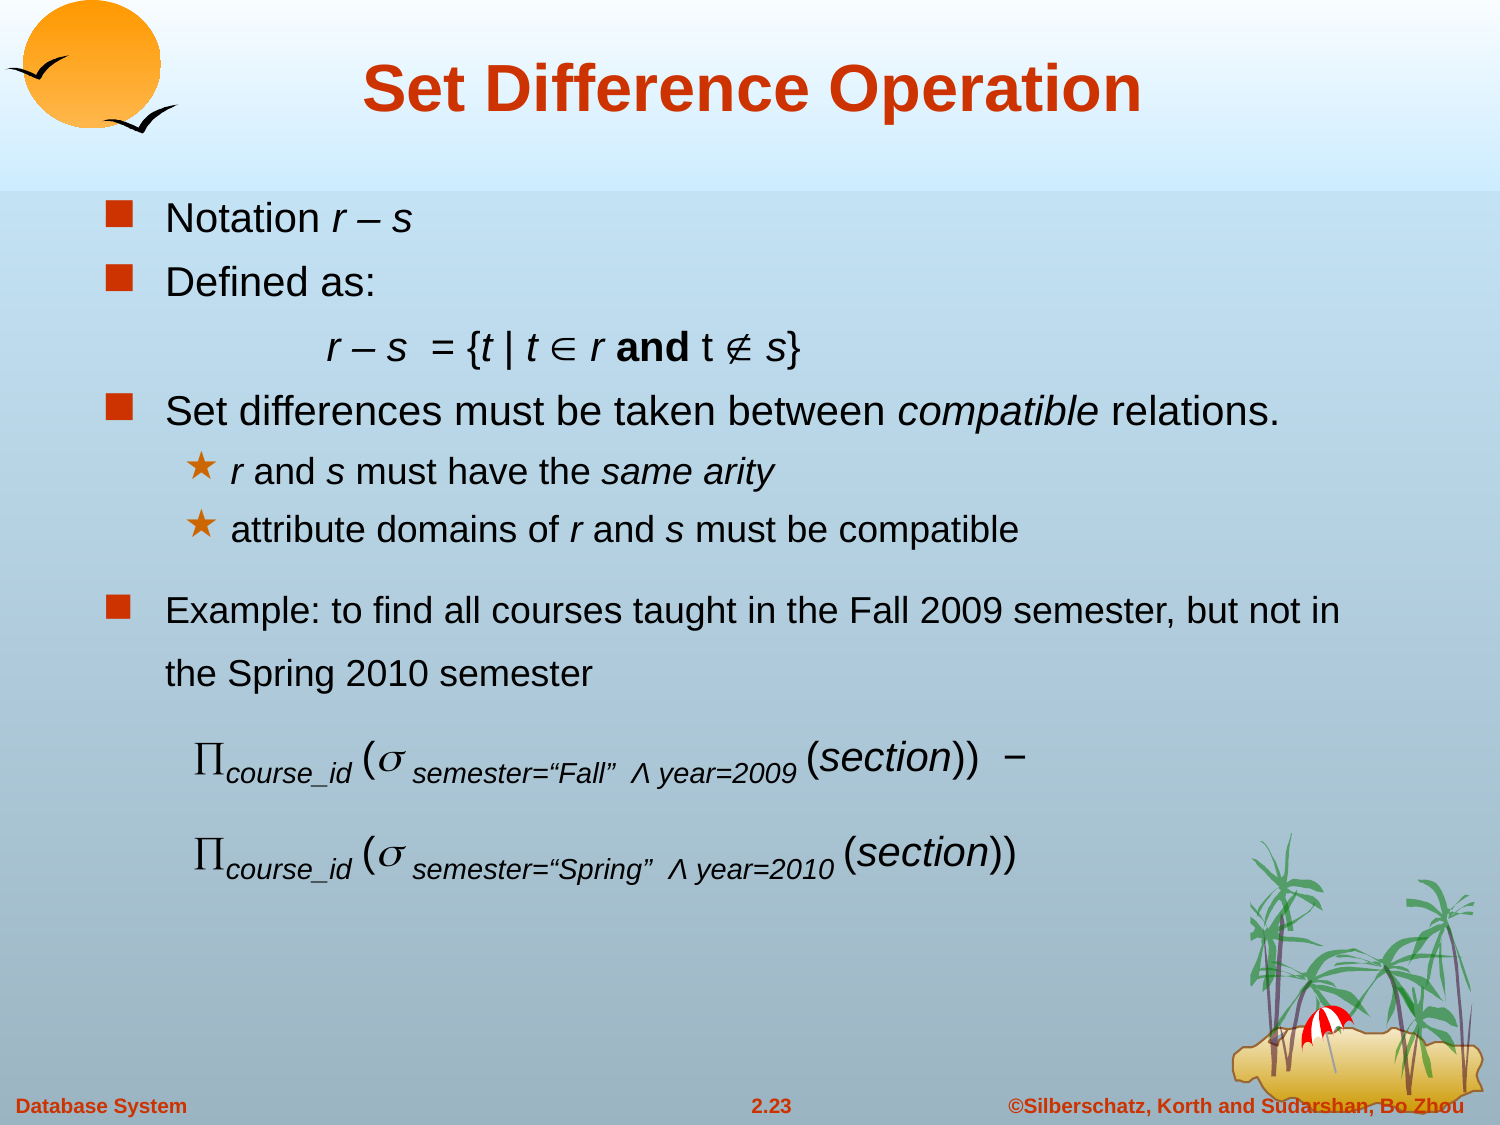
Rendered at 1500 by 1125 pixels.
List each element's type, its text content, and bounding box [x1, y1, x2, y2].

list Notation r – s Defined as: r – s = {t | t  r and t  s} Set differences must be taken between compatible relations. r and s must have the same arity attribute domains of r and s must be compatible Example: to find all courses taught in the Fall 2009 semester, but not in the Spring 2010 semester course_id ( semester=“Fall” Λ year=2009 (section)) − course_id ( semester=“Spring” Λ year=2010 (section)) [93, 182, 1382, 983]
title Set Difference Operation [90, 32, 1416, 134]
